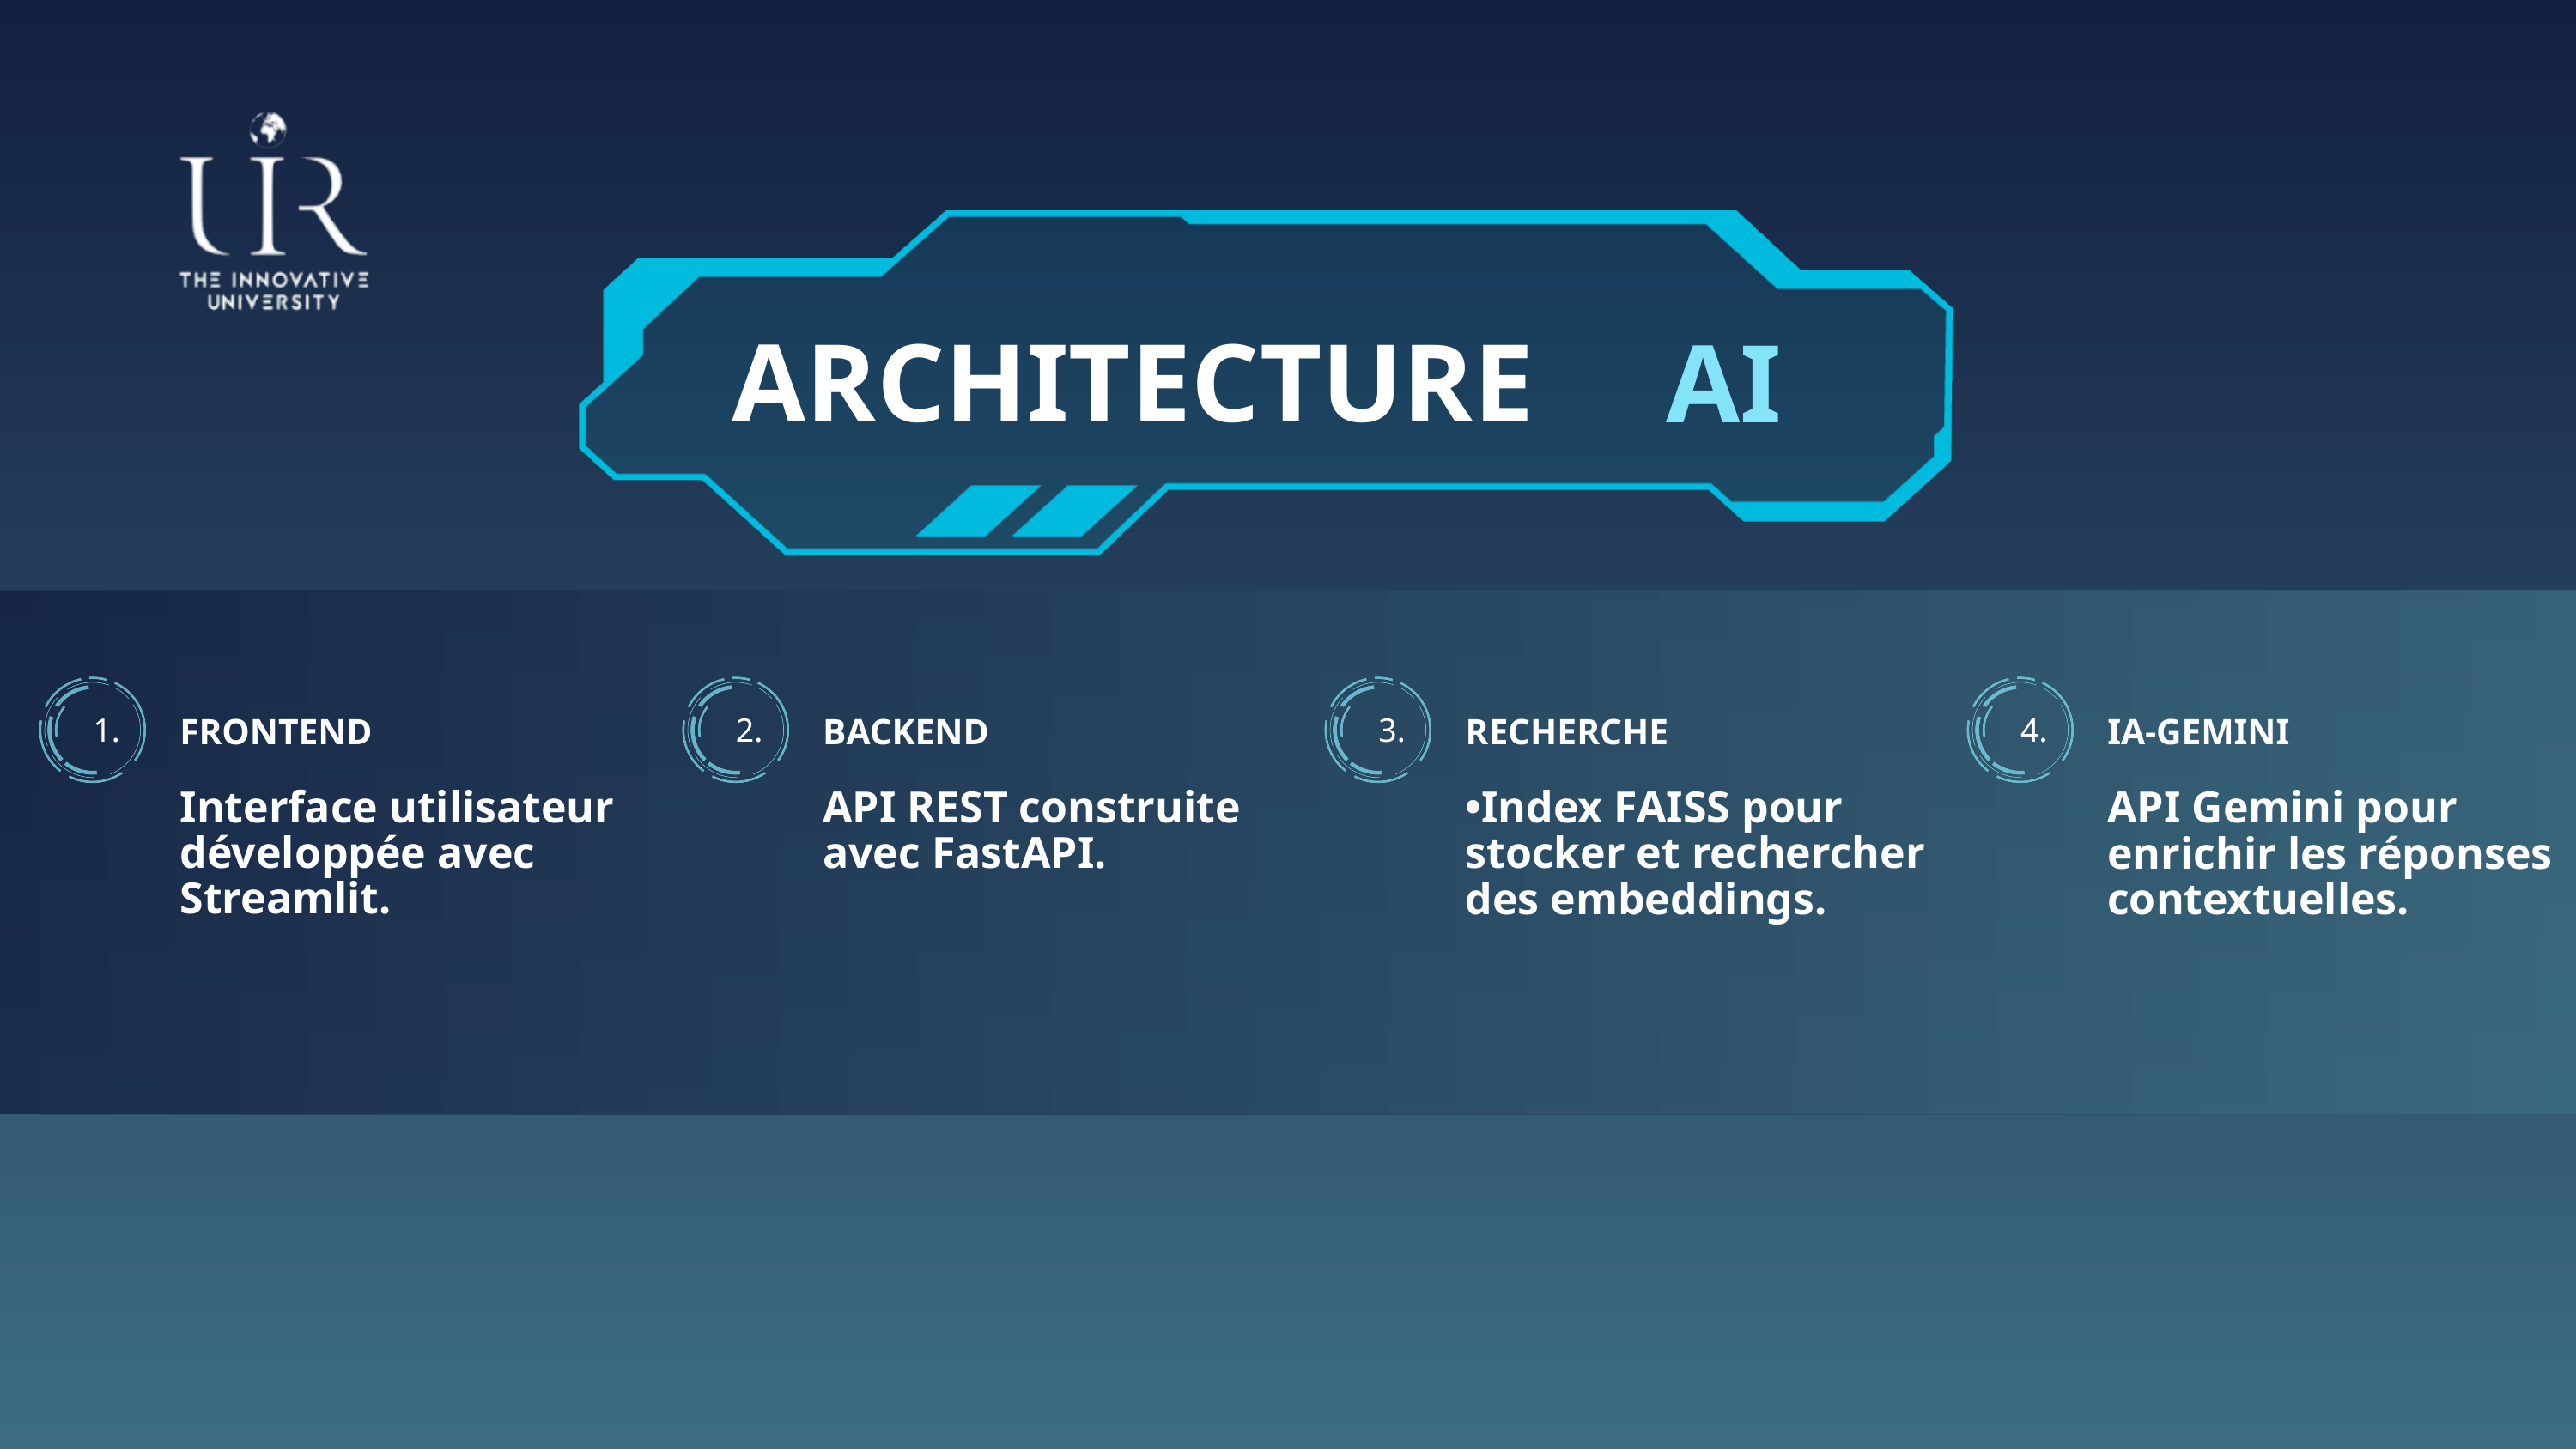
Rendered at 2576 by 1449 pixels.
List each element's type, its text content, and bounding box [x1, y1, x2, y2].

text_box AI [1665, 330, 1886, 445]
text_box [579, 210, 1953, 555]
text_box ARCHITECTURE [732, 329, 1680, 444]
text_box [144, 71, 428, 349]
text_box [0, 590, 2576, 1115]
